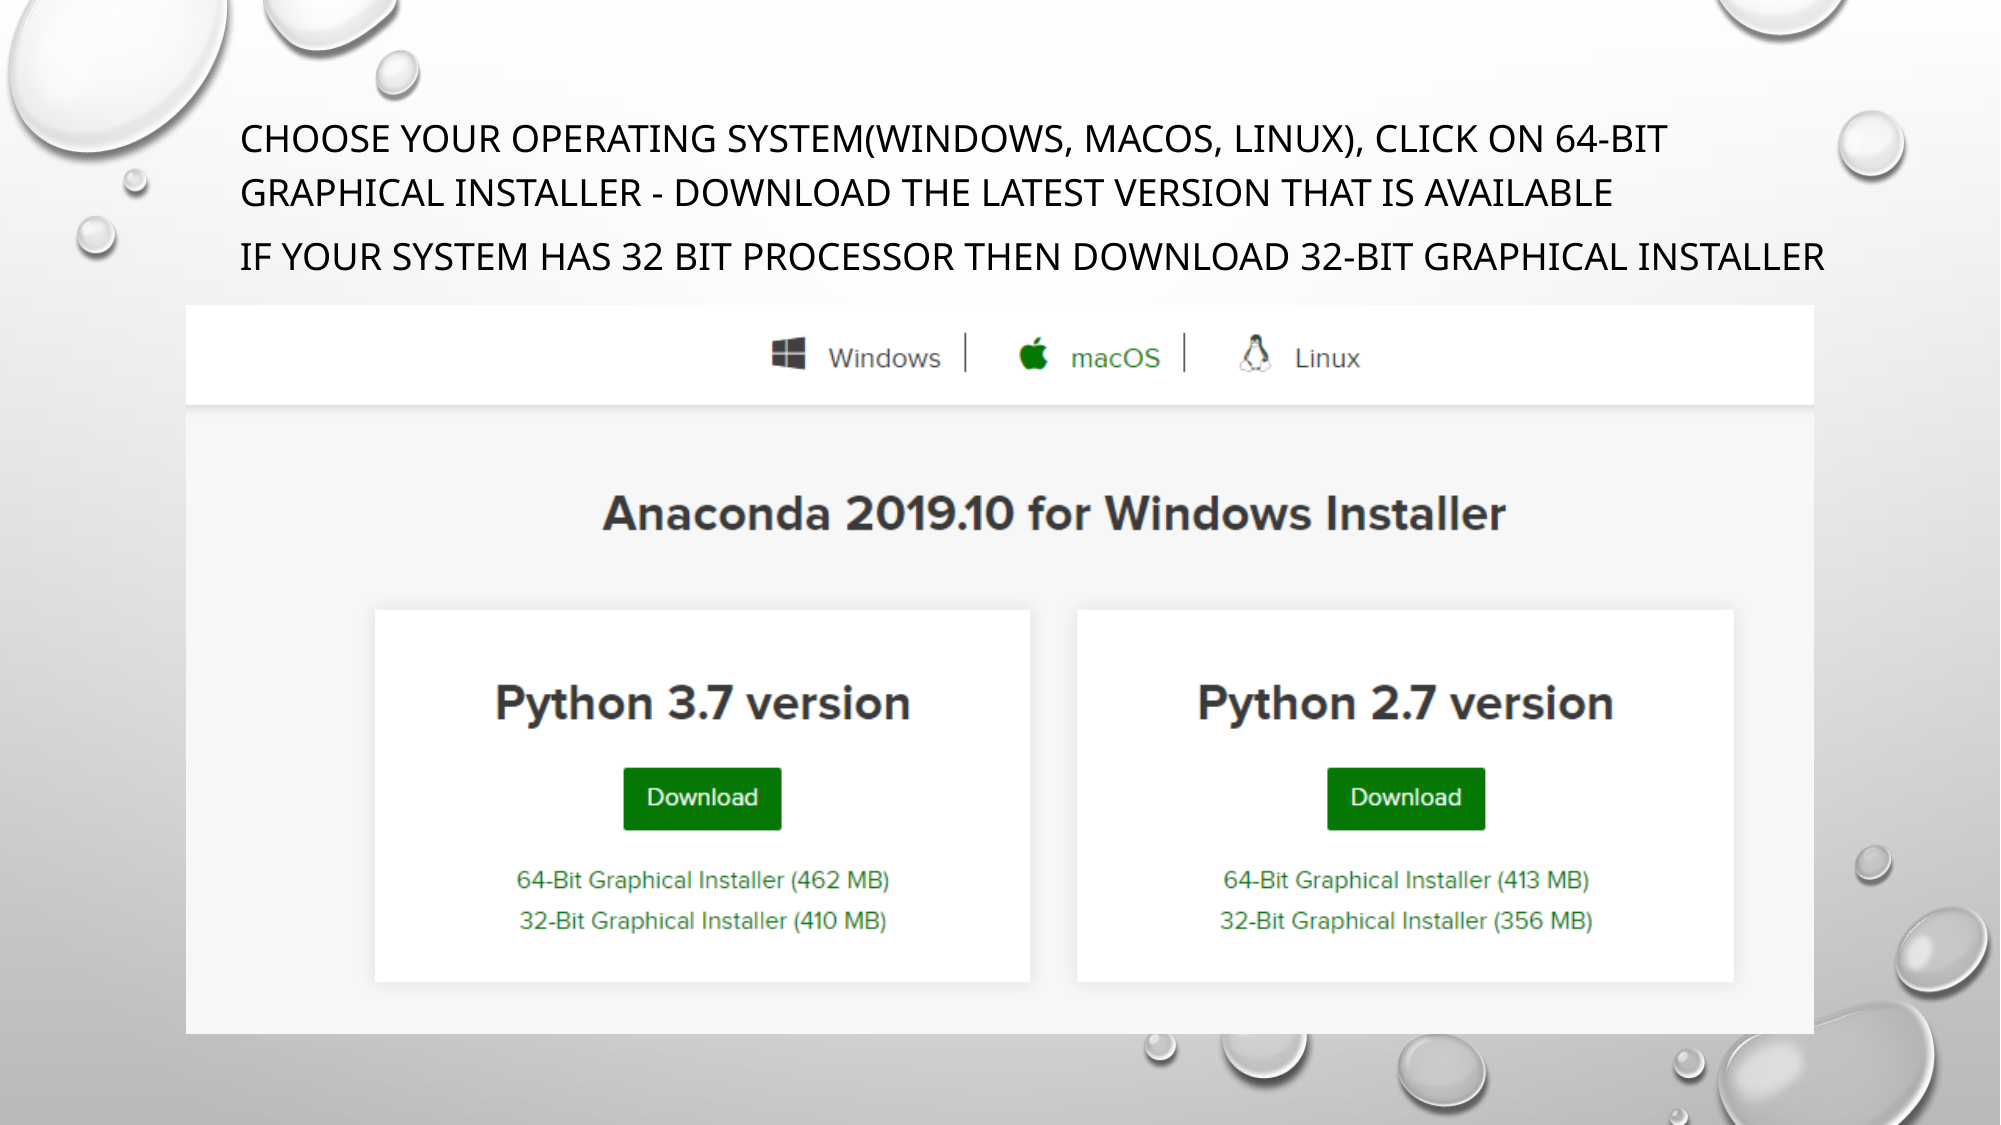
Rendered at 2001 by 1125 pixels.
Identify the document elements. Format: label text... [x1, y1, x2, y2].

list Choose your operating system(windows, macos, linux), click on 64-bit graphical installer - download the latest version that is available if your system has 32 bit processor then download 32-bit graphical installer [149, 98, 1850, 1059]
picture [0, 0, 2000, 1125]
